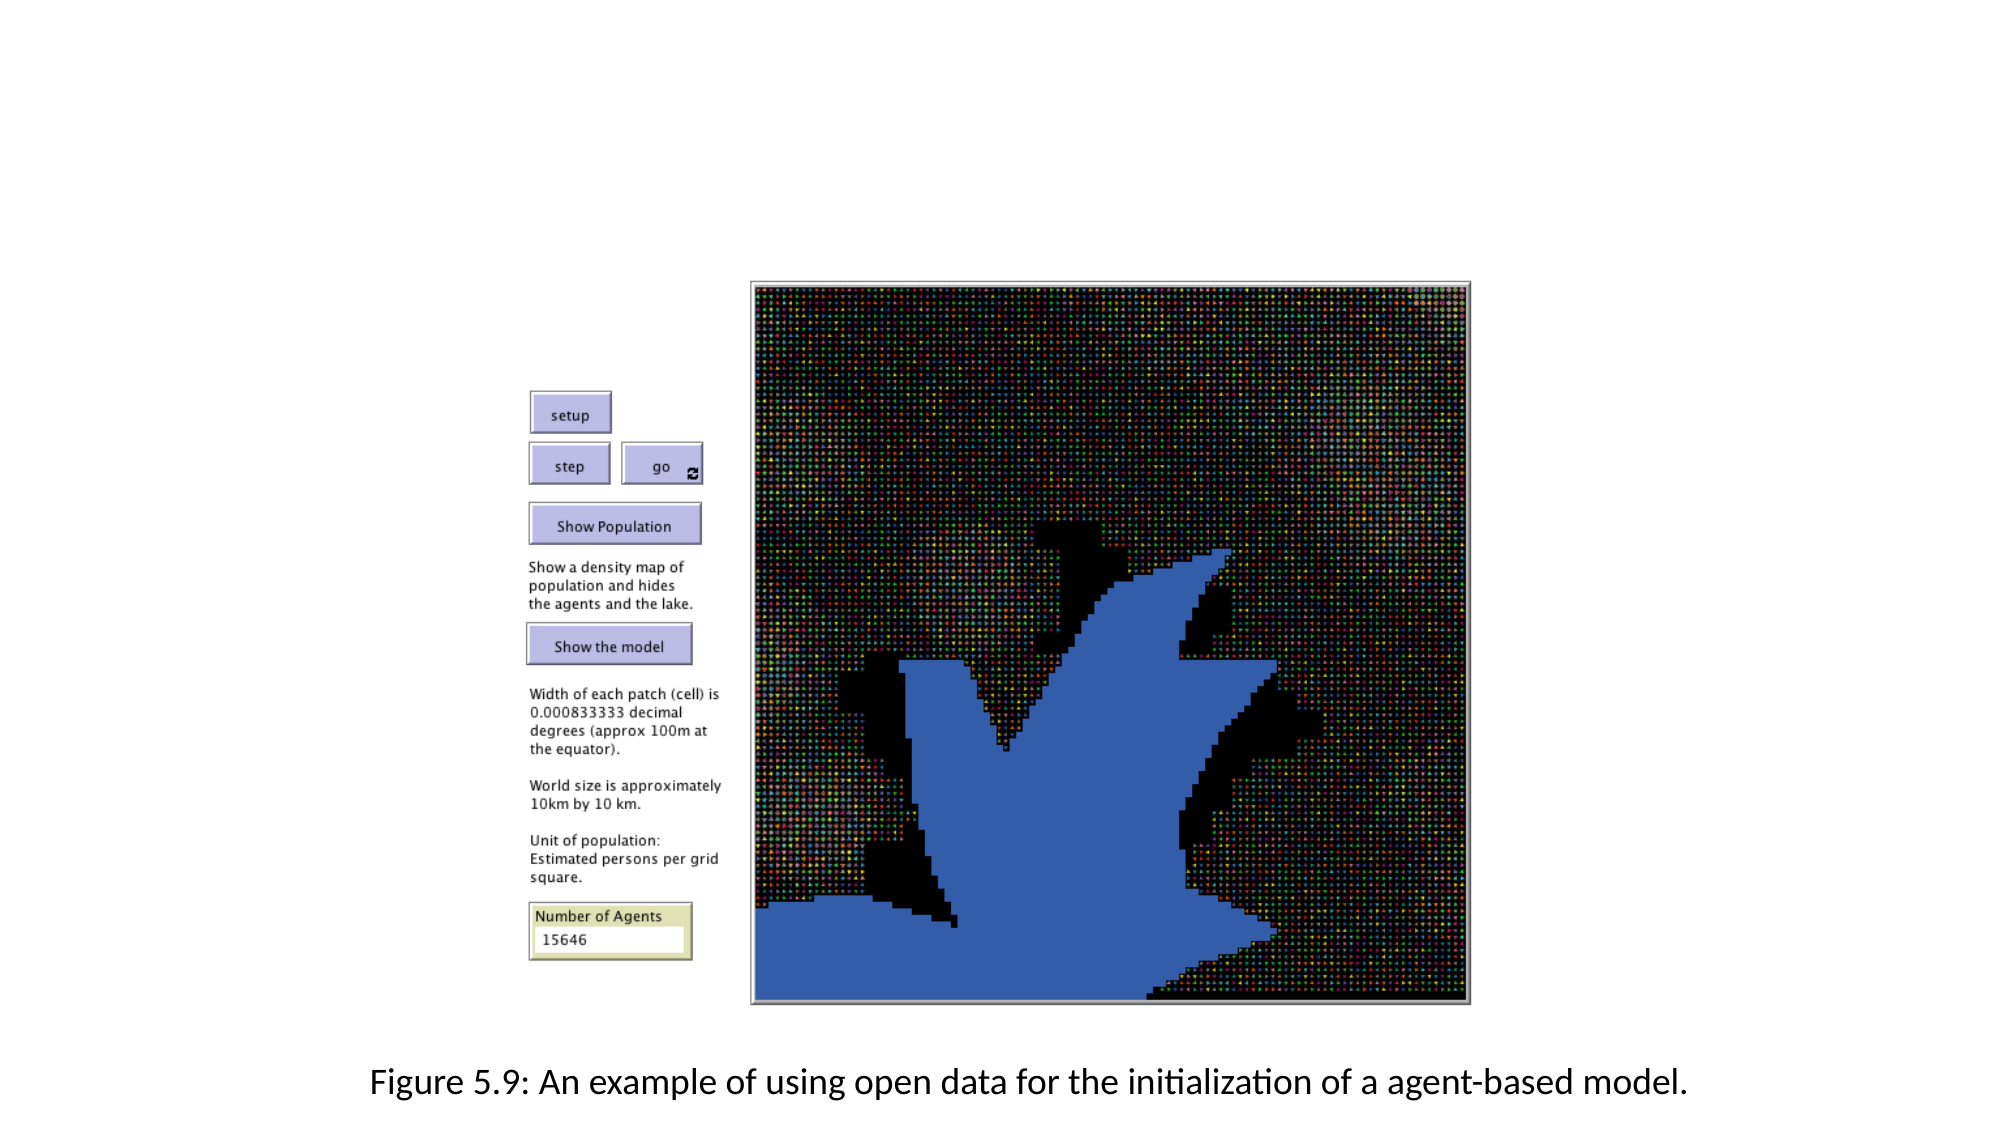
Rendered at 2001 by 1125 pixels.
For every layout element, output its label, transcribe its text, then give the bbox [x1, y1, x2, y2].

text_box Figure 5.9: An example of using open data for the initialization of a agent-based model. [355, 1049, 1706, 1110]
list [516, 277, 1483, 1017]
